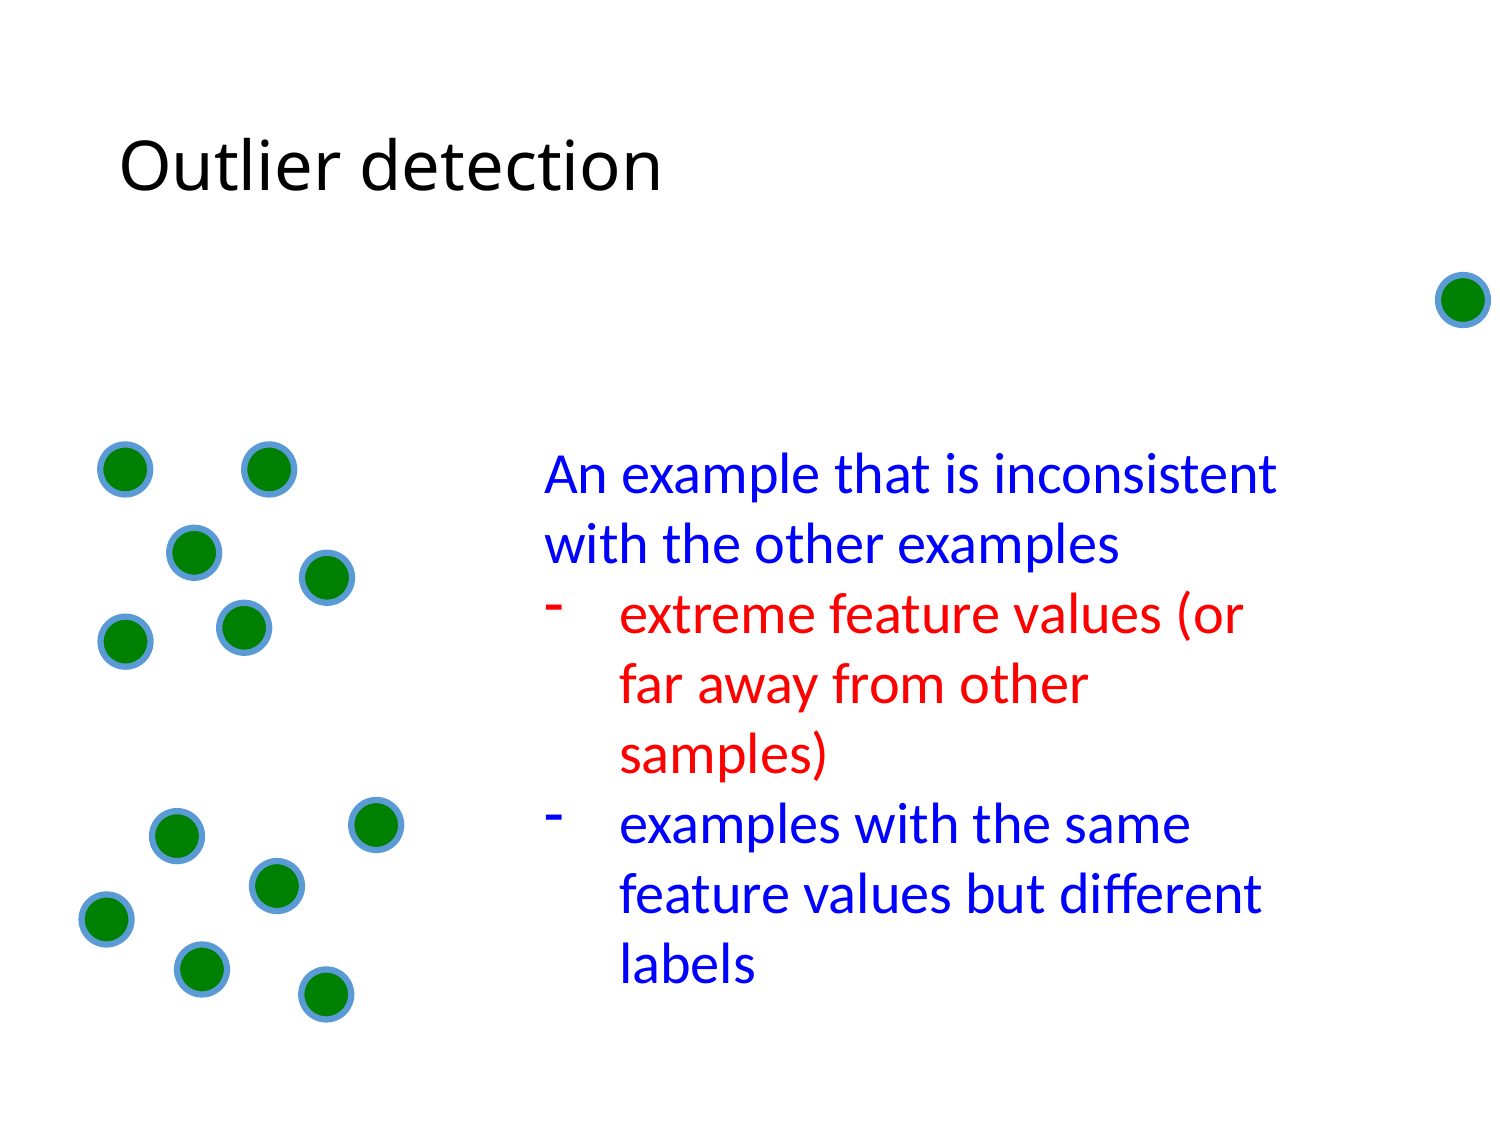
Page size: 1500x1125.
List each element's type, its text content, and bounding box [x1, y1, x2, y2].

text_box [251, 860, 303, 912]
text_box [168, 527, 220, 579]
text_box An example that is inconsistent with the other examples extreme feature values (or far away from other samples) examples with the same feature values but different labels [529, 428, 1295, 1003]
text_box [300, 968, 352, 1021]
text_box [99, 616, 152, 668]
text_box [218, 602, 270, 654]
text_box [350, 799, 402, 851]
text_box [81, 893, 133, 946]
text_box [243, 443, 295, 496]
text_box [151, 810, 203, 862]
text_box [176, 943, 228, 996]
text_box [99, 443, 151, 496]
text_box [301, 552, 353, 604]
title Outlier detection [103, 59, 1397, 278]
text_box [1437, 274, 1489, 326]
